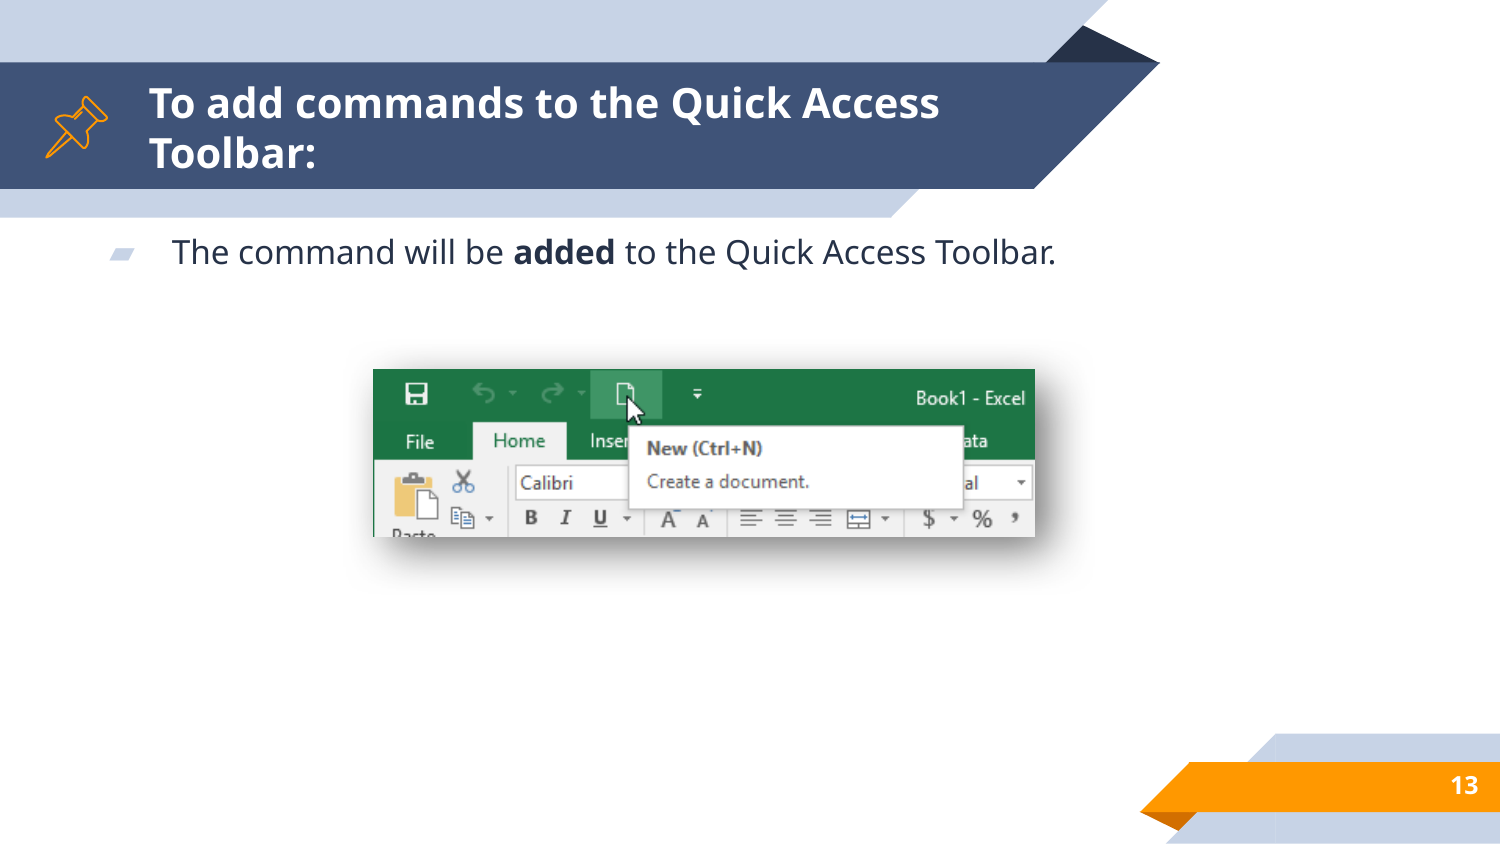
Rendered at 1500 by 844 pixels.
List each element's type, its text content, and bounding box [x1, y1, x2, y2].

slide_number 13 [1249, 760, 1494, 813]
title To add commands to the Quick Access Toolbar: [133, 64, 1035, 190]
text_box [45, 96, 108, 158]
picture [373, 369, 1035, 538]
list The command will be added to the Quick Access Toolbar. [81, 215, 1423, 409]
